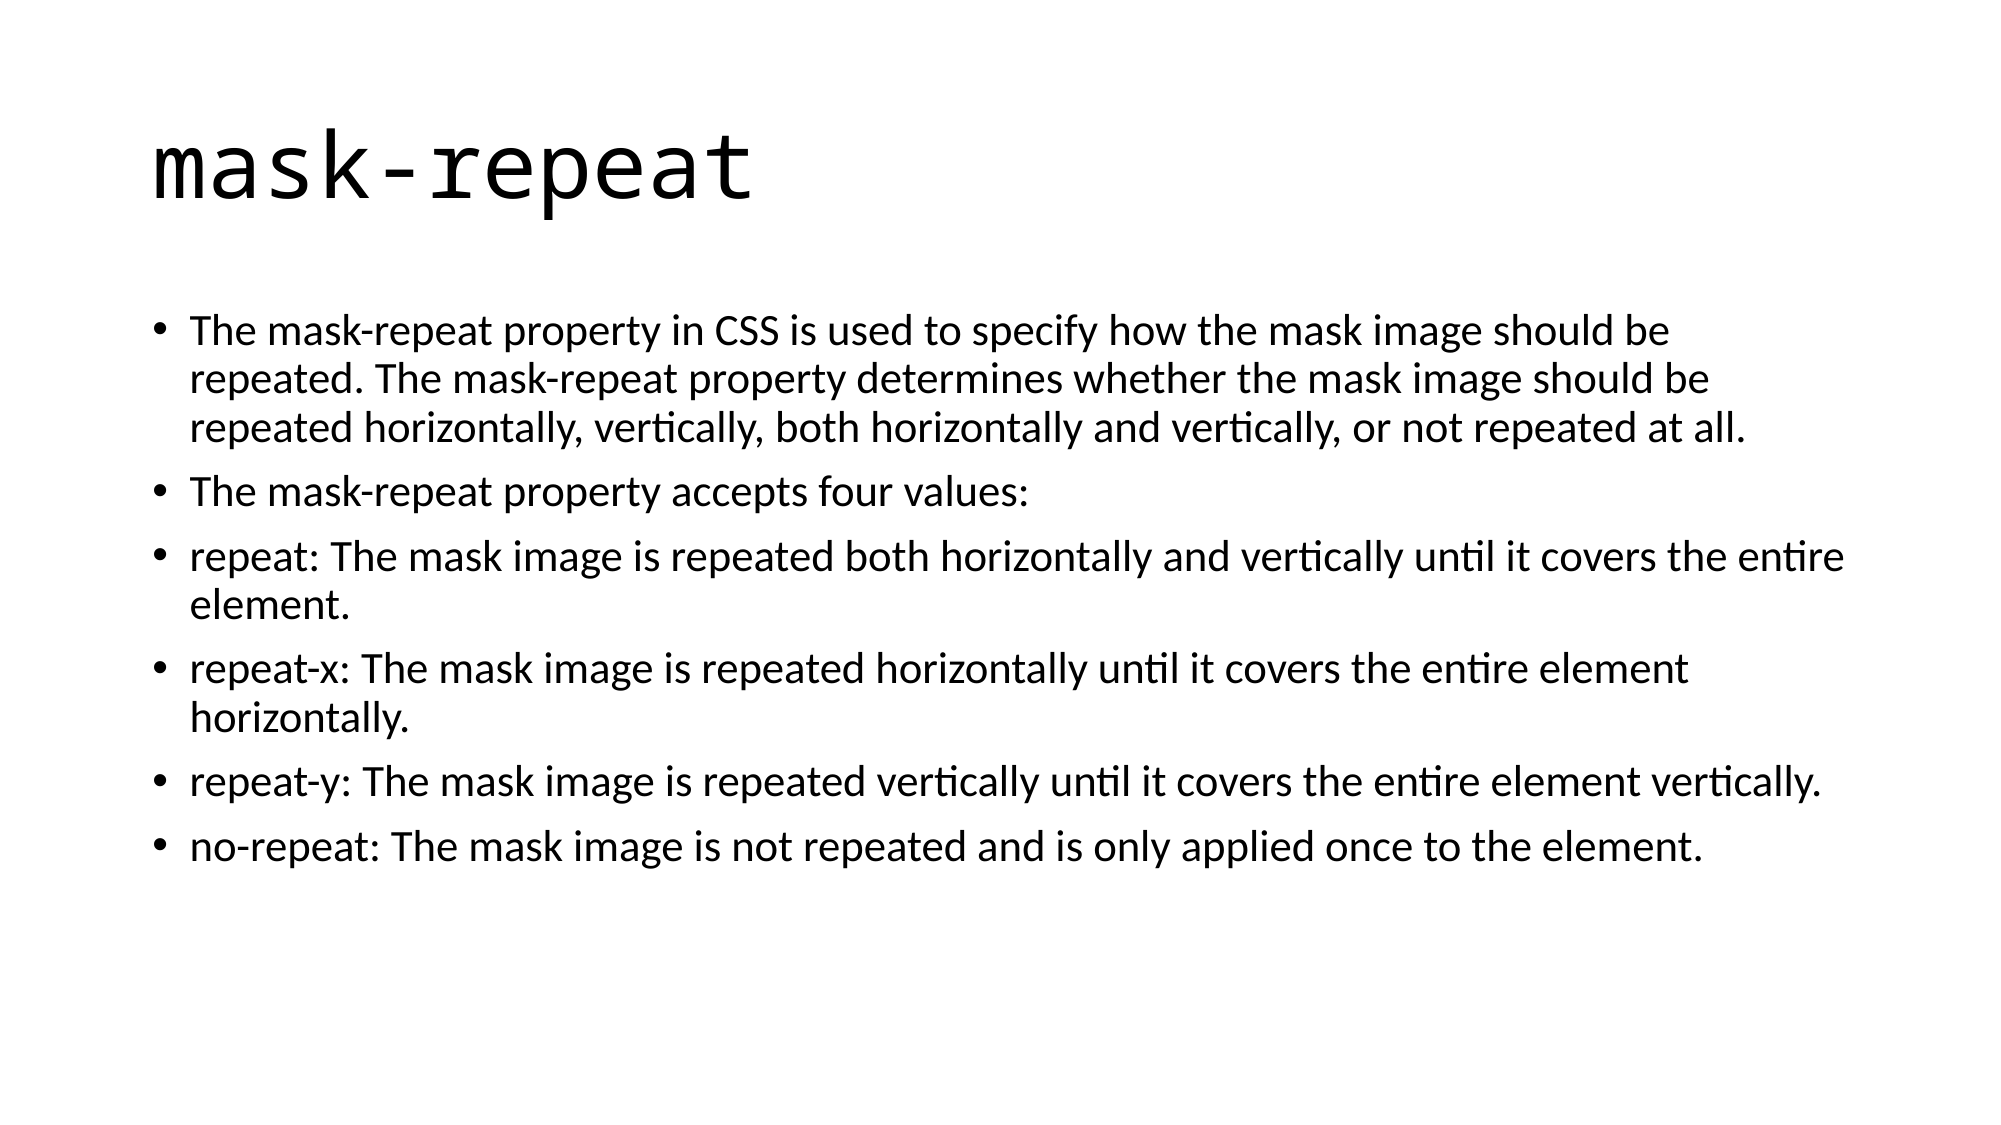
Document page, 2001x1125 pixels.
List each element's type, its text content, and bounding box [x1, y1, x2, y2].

list The mask-repeat property in CSS is used to specify how the mask image should be repeated. The mask-repeat property determines whether the mask image should be repeated horizontally, vertically, both horizontally and vertically, or not repeated at all. The mask-repeat property accepts four values: repeat: The mask image is repeated both horizontally and vertically until it covers the entire element. repeat-x: The mask image is repeated horizontally until it covers the entire element horizontally. repeat-y: The mask image is repeated vertically until it covers the entire element vertically. no-repeat: The mask image is not repeated and is only applied once to the element. [137, 299, 1863, 1014]
title mask-repeat [137, 59, 1863, 278]
